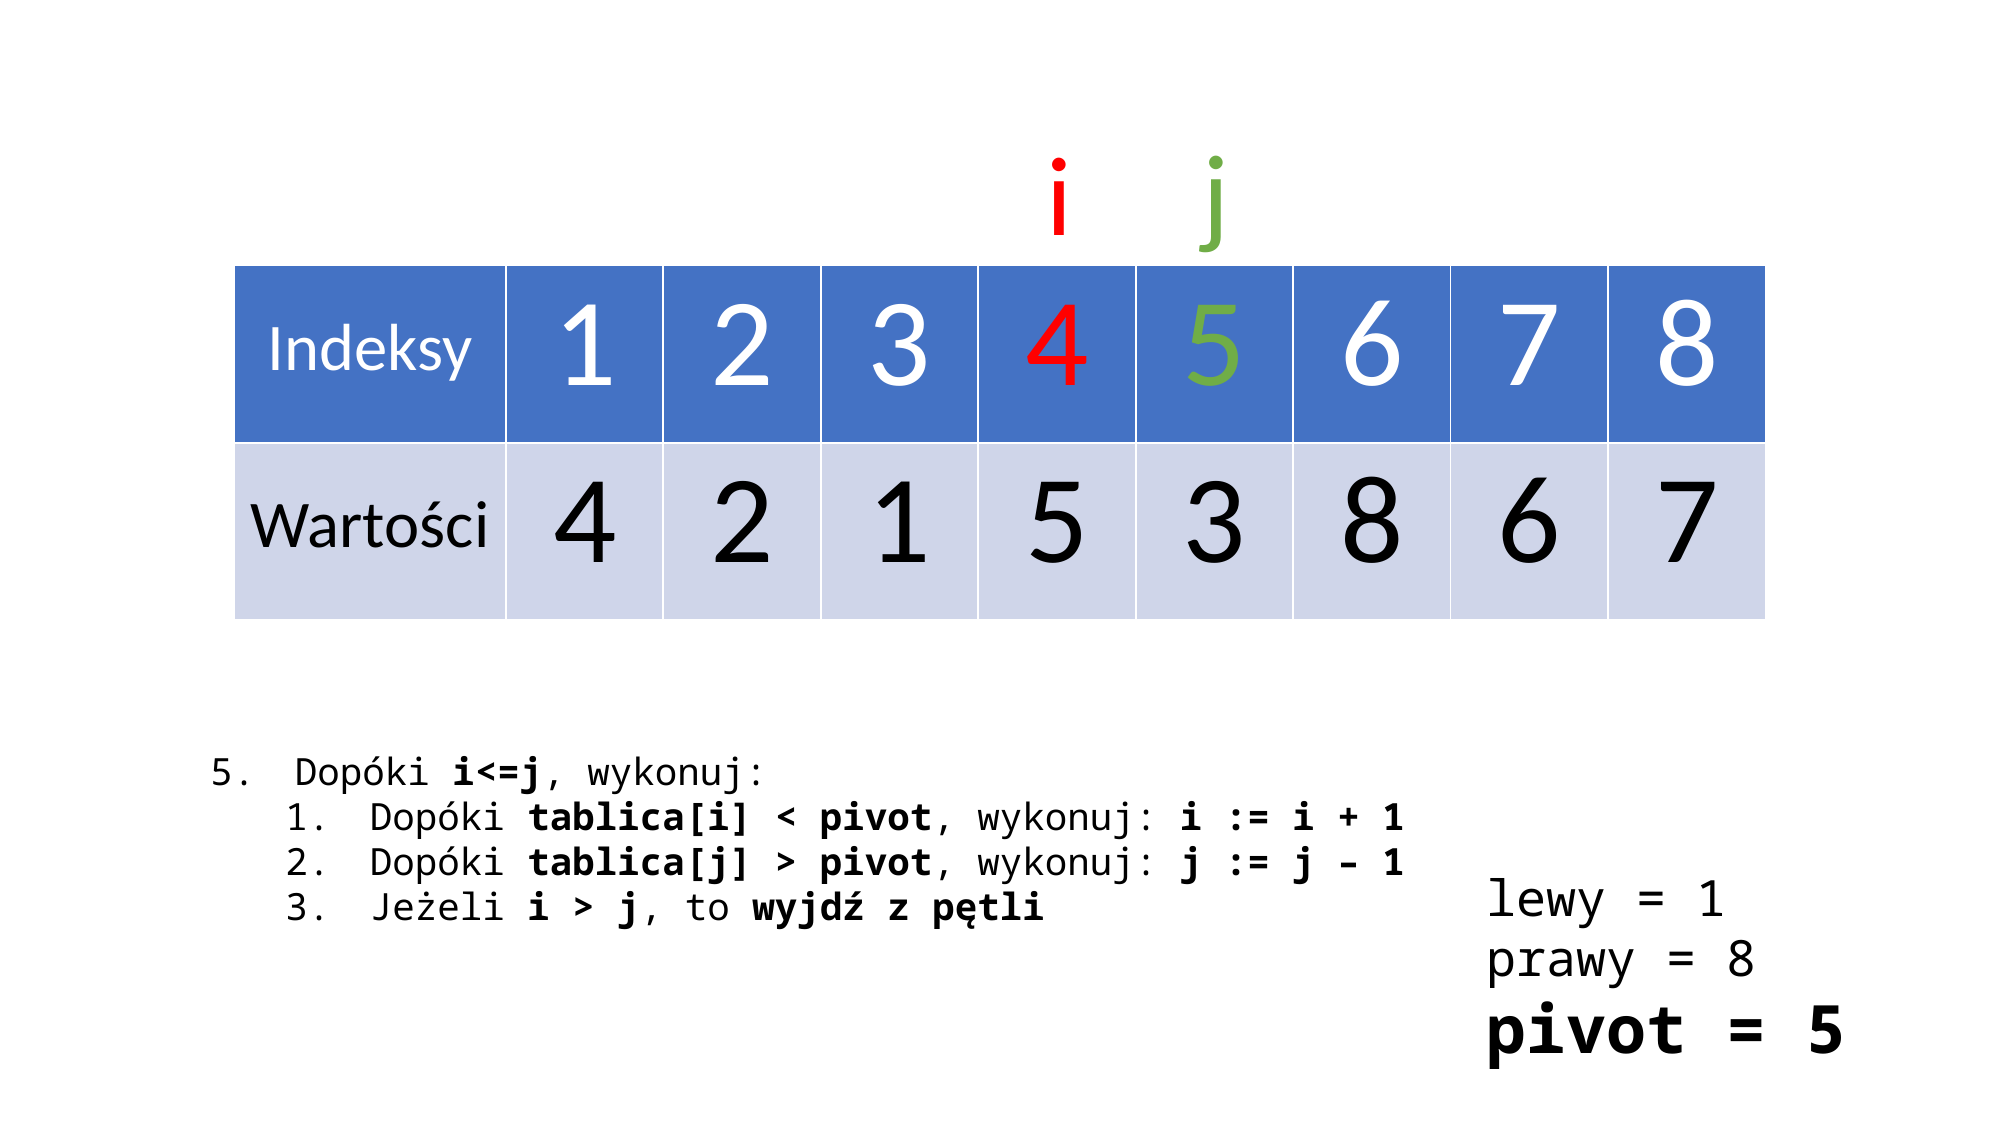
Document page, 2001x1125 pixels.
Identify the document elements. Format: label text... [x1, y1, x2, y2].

table_cell 7 [1609, 444, 1765, 619]
table_cell Wartości [235, 444, 505, 619]
table_header 5 [1137, 266, 1292, 442]
table_header 6 [1294, 266, 1450, 442]
table_cell 5 [979, 444, 1135, 619]
table_header Indeksy [235, 266, 505, 442]
table_cell 6 [1451, 444, 1607, 619]
text_box i [1031, 115, 1088, 266]
table_cell 2 [664, 444, 820, 619]
table_cell 1 [822, 444, 977, 619]
table_header 3 [822, 266, 977, 442]
table_header 2 [664, 266, 820, 442]
table_header 1 [507, 266, 662, 442]
table_header 7 [1451, 266, 1607, 442]
table_cell 8 [1294, 444, 1450, 619]
text_box Dopóki i<=j, wykonuj: Dopóki tablica[i] < pivot, wykonuj: i := i + 1 Dopóki tablica[j] > pivot, wykonuj: j := j – 1 Jeżeli i > j, to wyjdź z pętli Zamień(tablica[i], tablica[j]) i := i + 1 j := j - 1 [195, 740, 1420, 1116]
table_cell 4 [507, 444, 662, 619]
table_header 8 [1609, 266, 1765, 442]
table_cell 3 [1137, 444, 1292, 619]
text_box j [1187, 113, 1246, 264]
text_box lewy = 1 prawy = 8 pivot = 5 [1471, 859, 1862, 1075]
table_header 4 [979, 266, 1135, 442]
